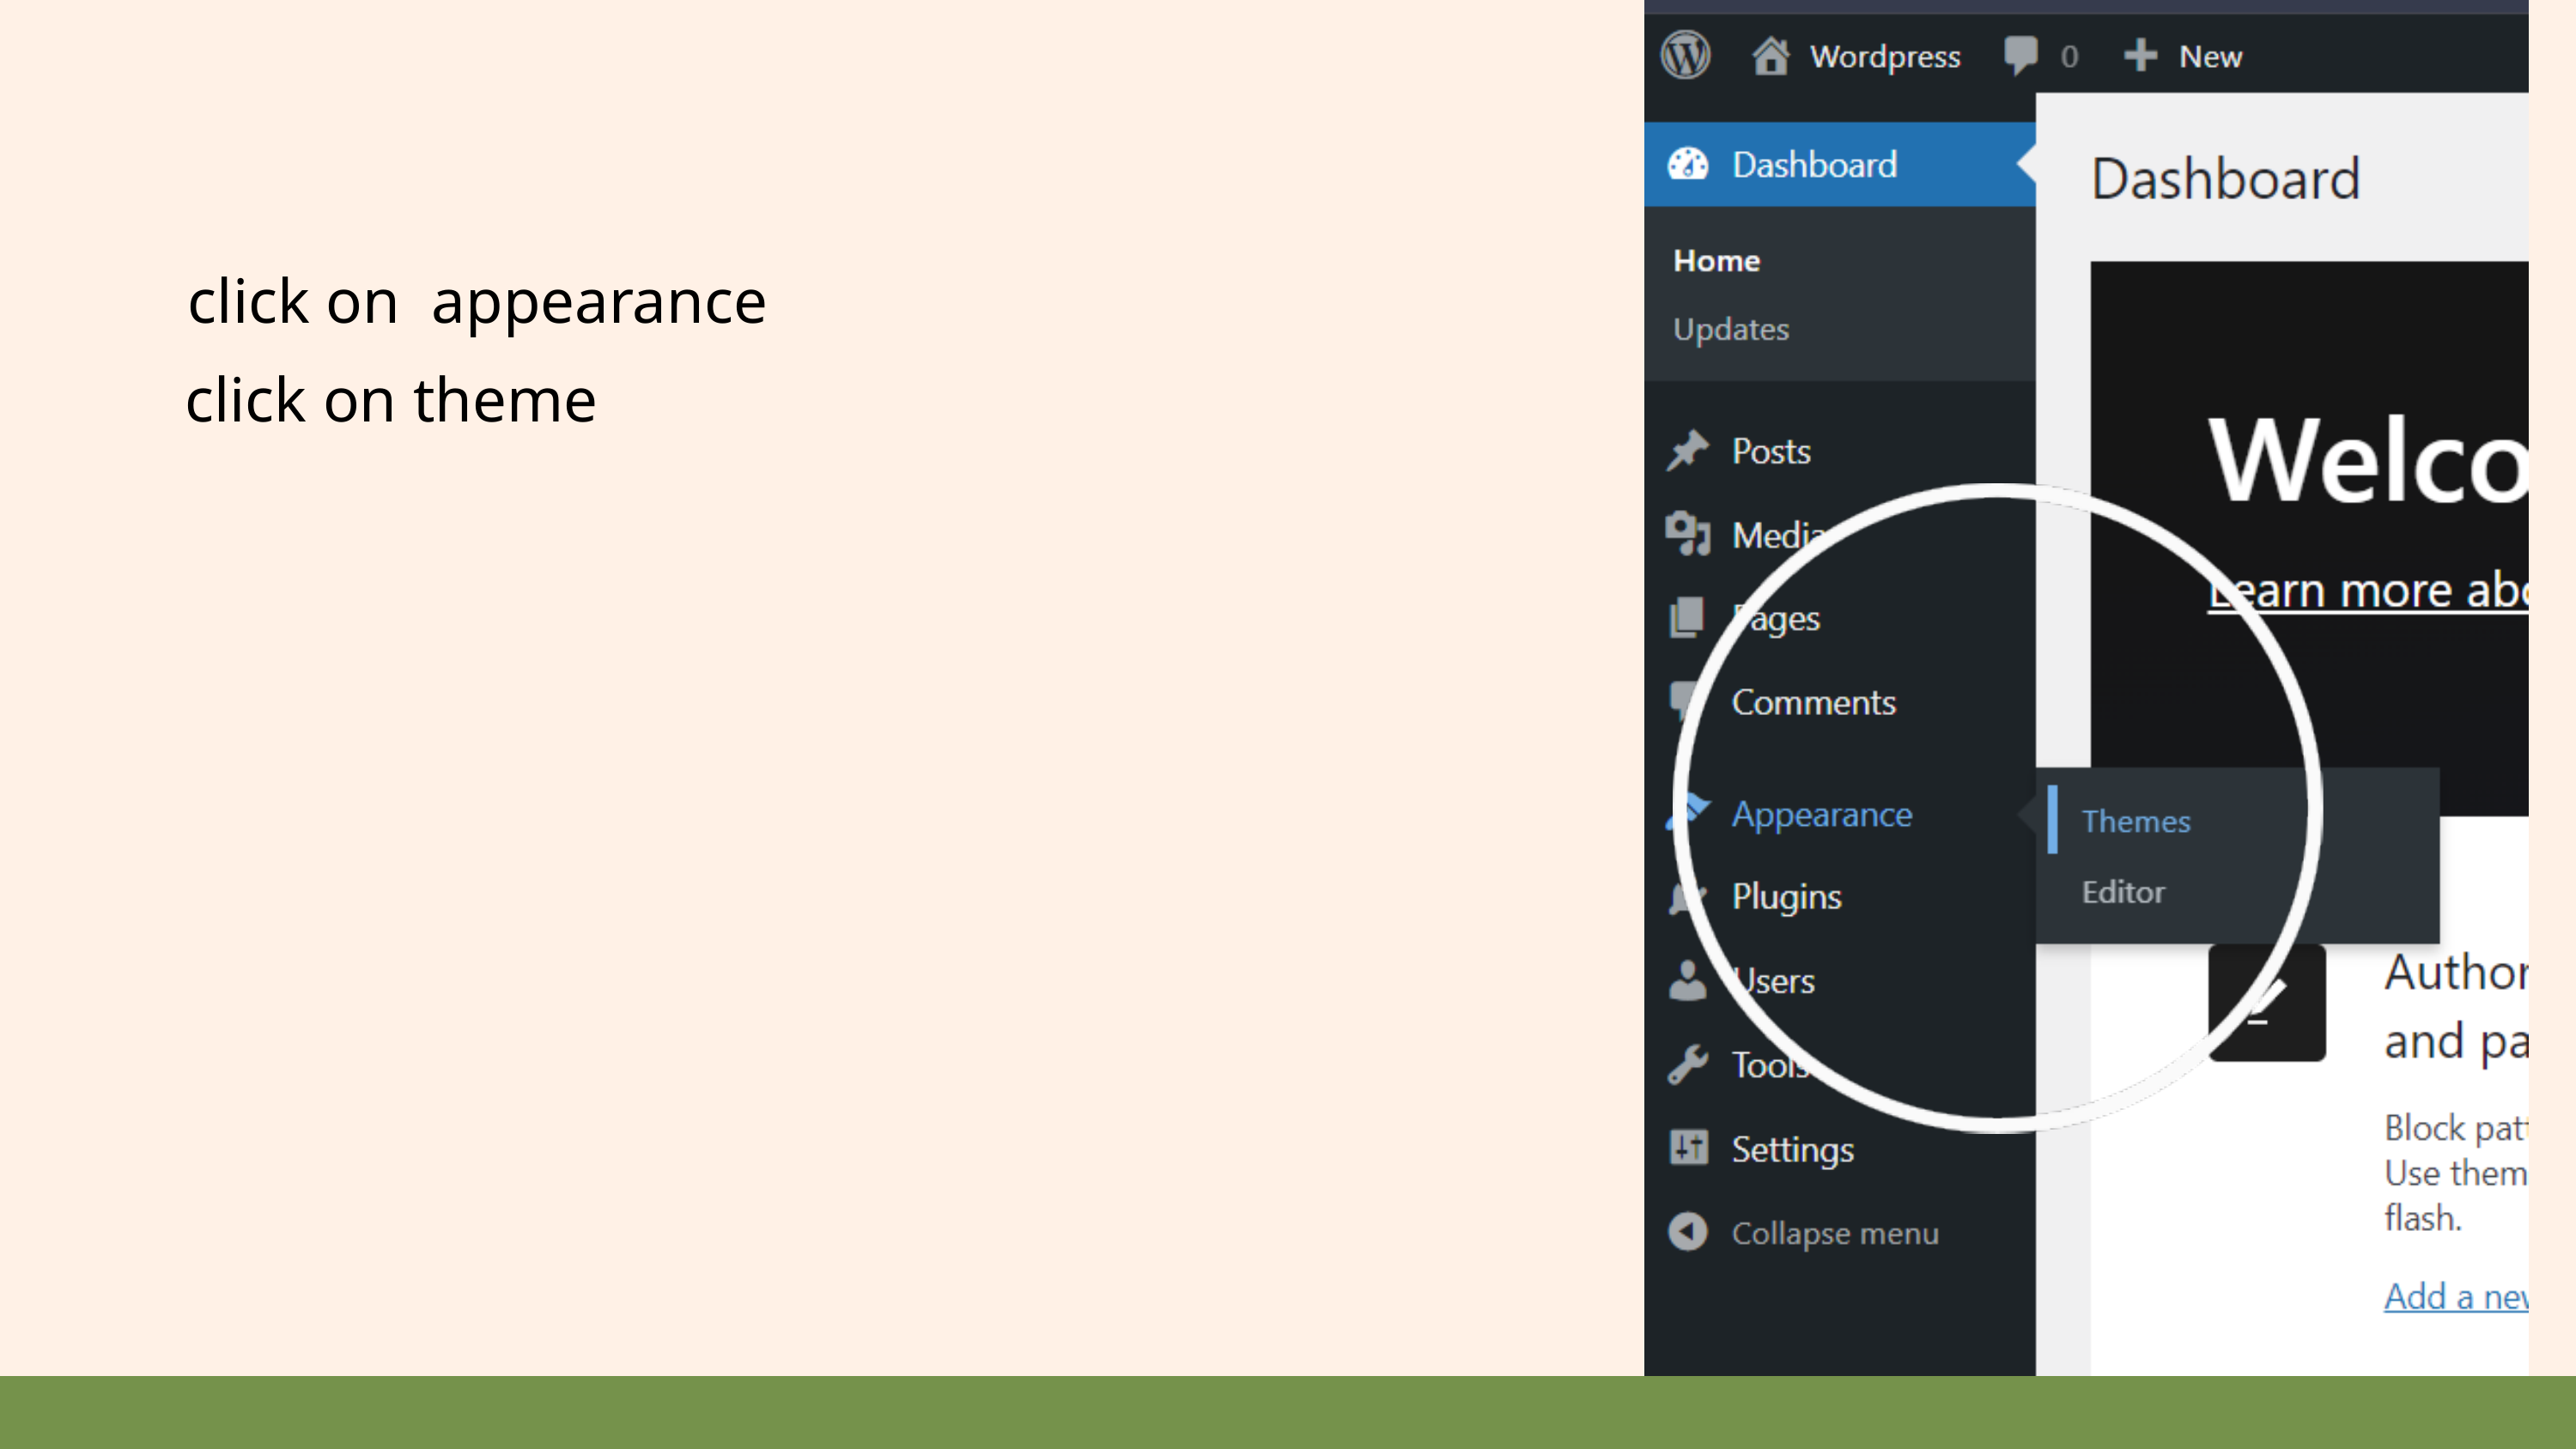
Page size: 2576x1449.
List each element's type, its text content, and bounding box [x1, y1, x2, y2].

text_box click on theme [179, 349, 605, 434]
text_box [0, 1375, 2576, 1449]
text_box [1673, 483, 2324, 1134]
text_box [1644, 0, 2530, 1373]
text_box click on appearance [179, 250, 778, 336]
